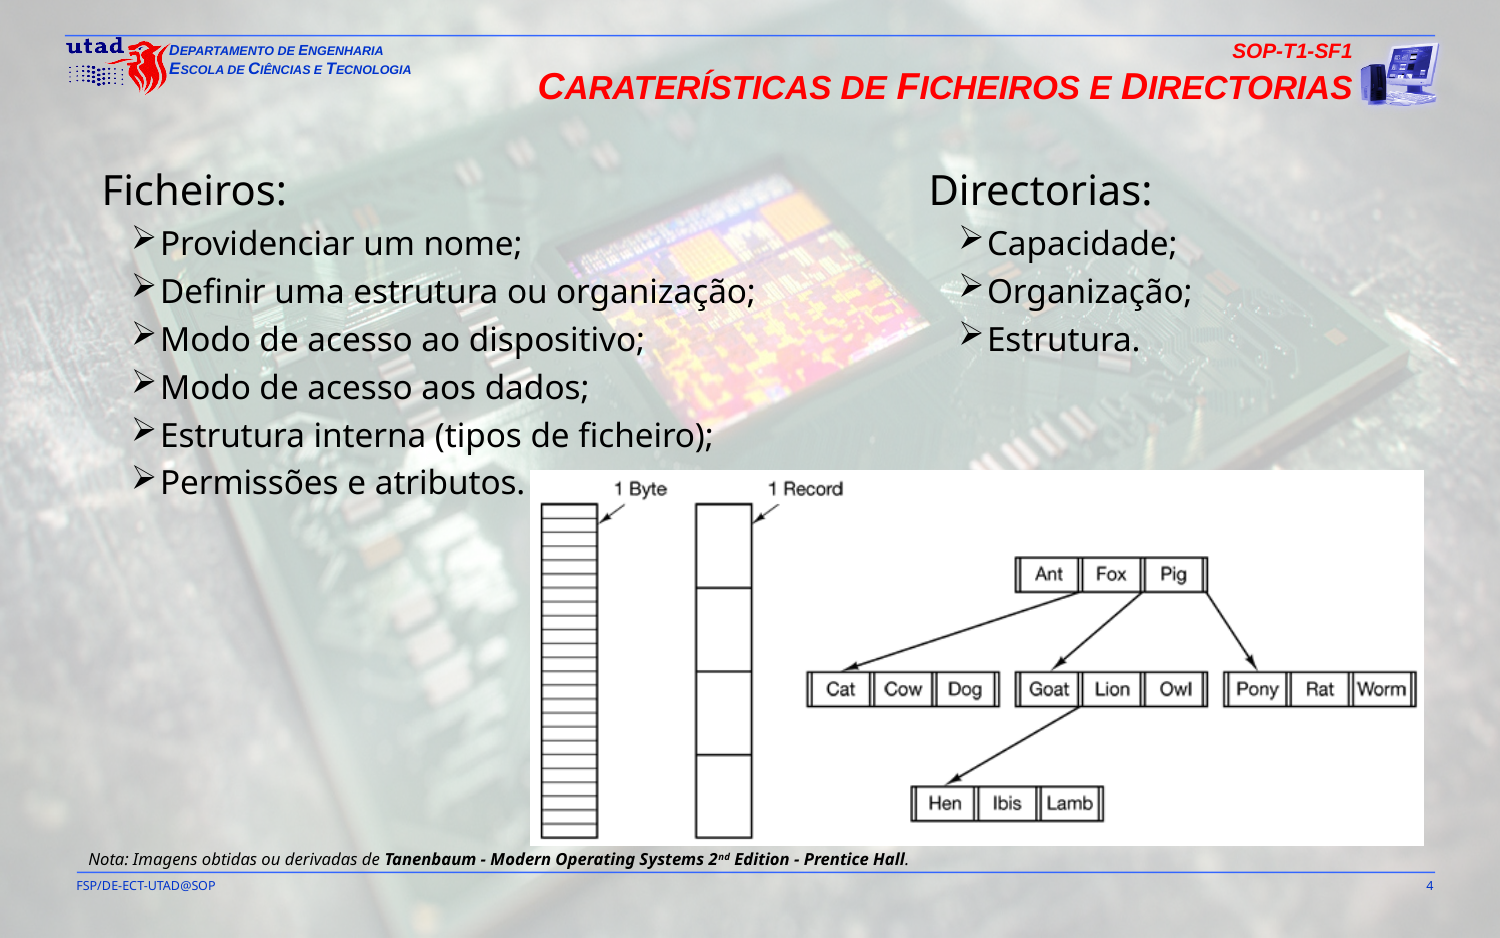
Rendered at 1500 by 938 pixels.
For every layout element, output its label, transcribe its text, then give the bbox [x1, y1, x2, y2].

text_box Directorias: Capacidade; Organização; Estrutura. [915, 147, 1376, 365]
text_box Ficheiros: Providenciar um nome; Definir uma estrutura ou organização; Modo de acesso ao dispositivo; Modo de acesso aos dados; Estrutura interna (tipos de ficheiro); Permissões e atributos. [88, 147, 974, 508]
picture [64, 35, 172, 97]
picture [1352, 33, 1447, 115]
title SOP-T1-SF1 CARATERÍSTICAS DE FICHEIROS E DIRECTORIAS [493, 31, 1365, 103]
picture [530, 470, 1424, 846]
text_box Nota: Imagens obtidas ou derivadas de Tanenbaum - Modern Operating Systems 2nd Edition - Prentice Hall. [76, 842, 1436, 875]
